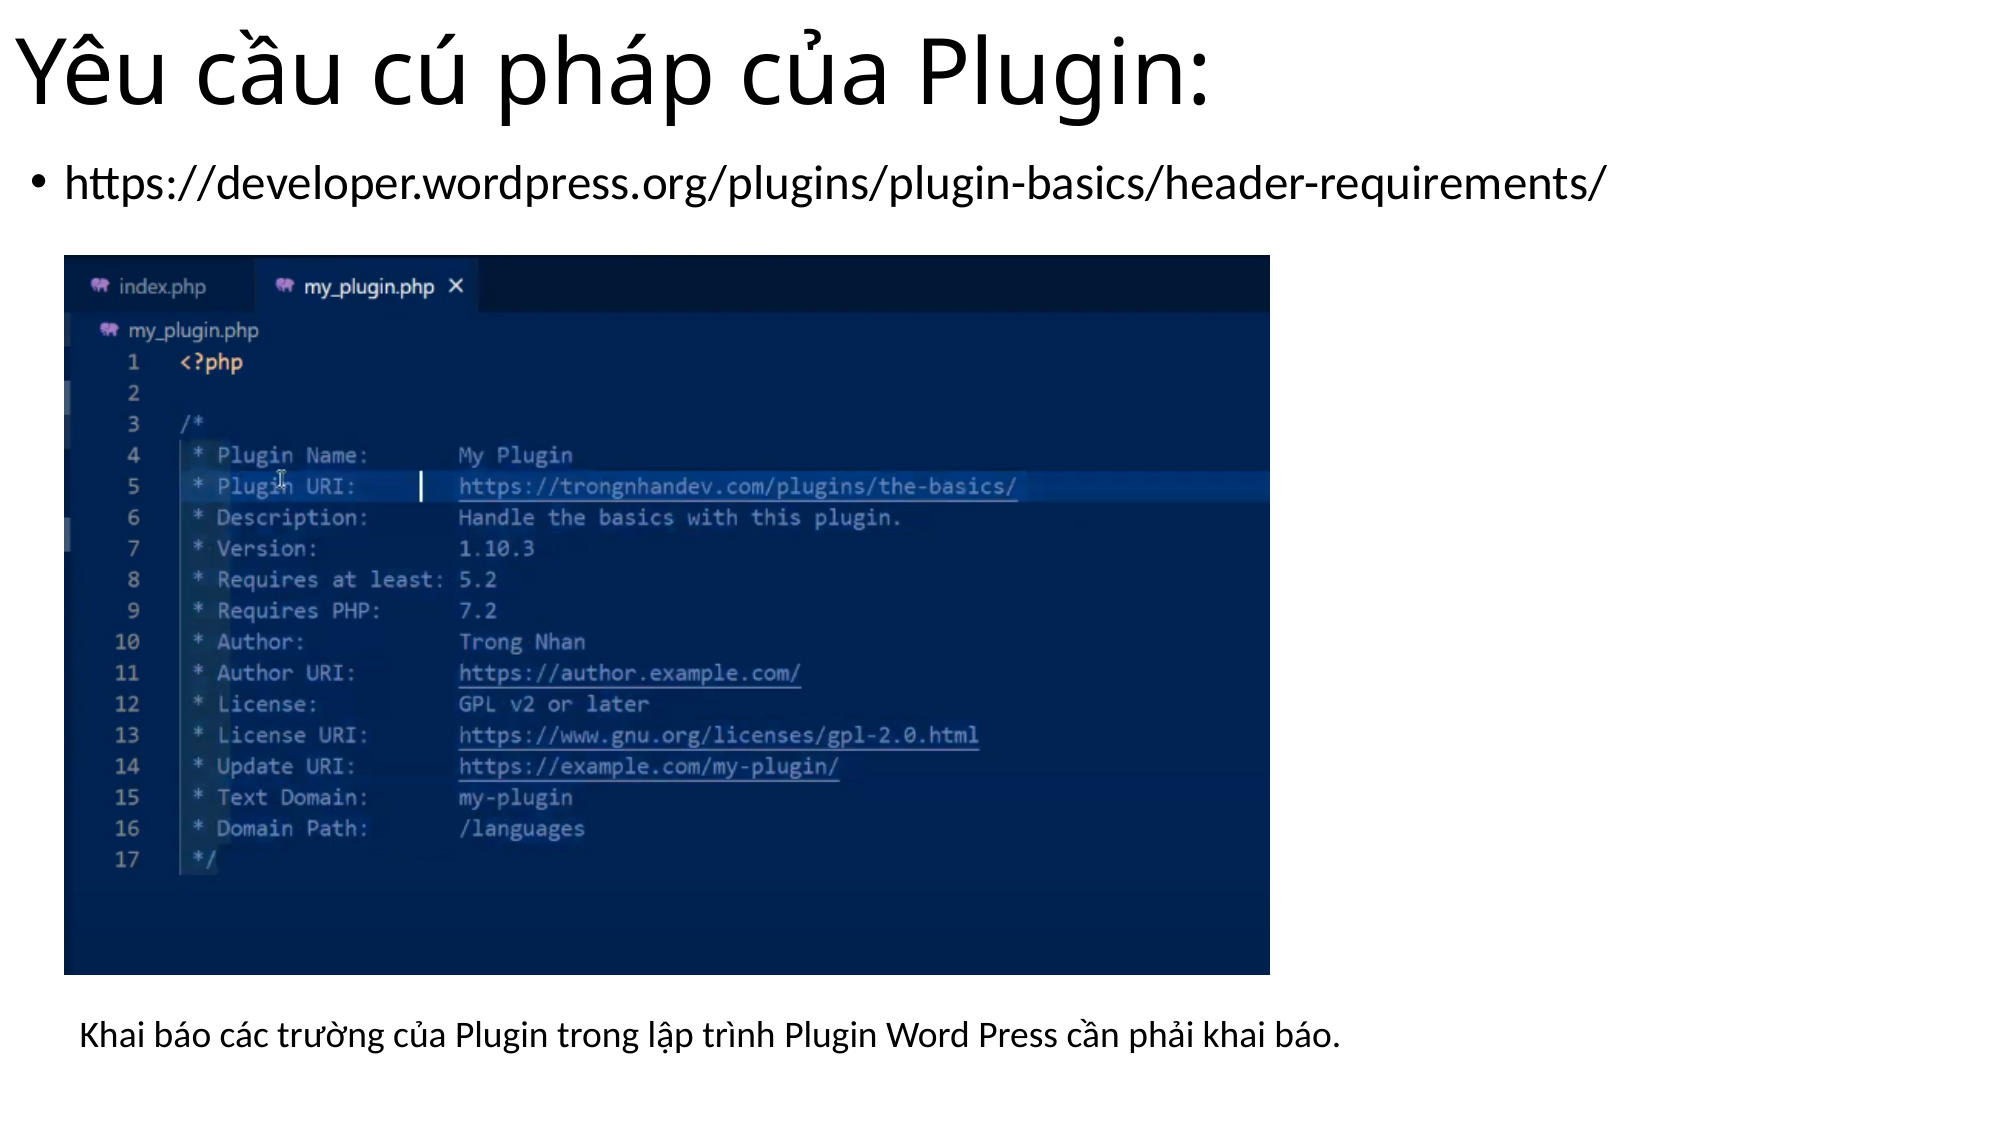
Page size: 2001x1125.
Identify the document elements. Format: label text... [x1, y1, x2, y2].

text_box Khai báo các trường của Plugin trong lập trình Plugin Word Press cần phải khai báo. [64, 1002, 1485, 1063]
picture [64, 255, 1270, 975]
list https://developer.wordpress.org/plugins/plugin-basics/header-requirements/ [15, 149, 1818, 256]
title Yêu cầu cú pháp của Plugin: [0, 0, 1777, 150]
